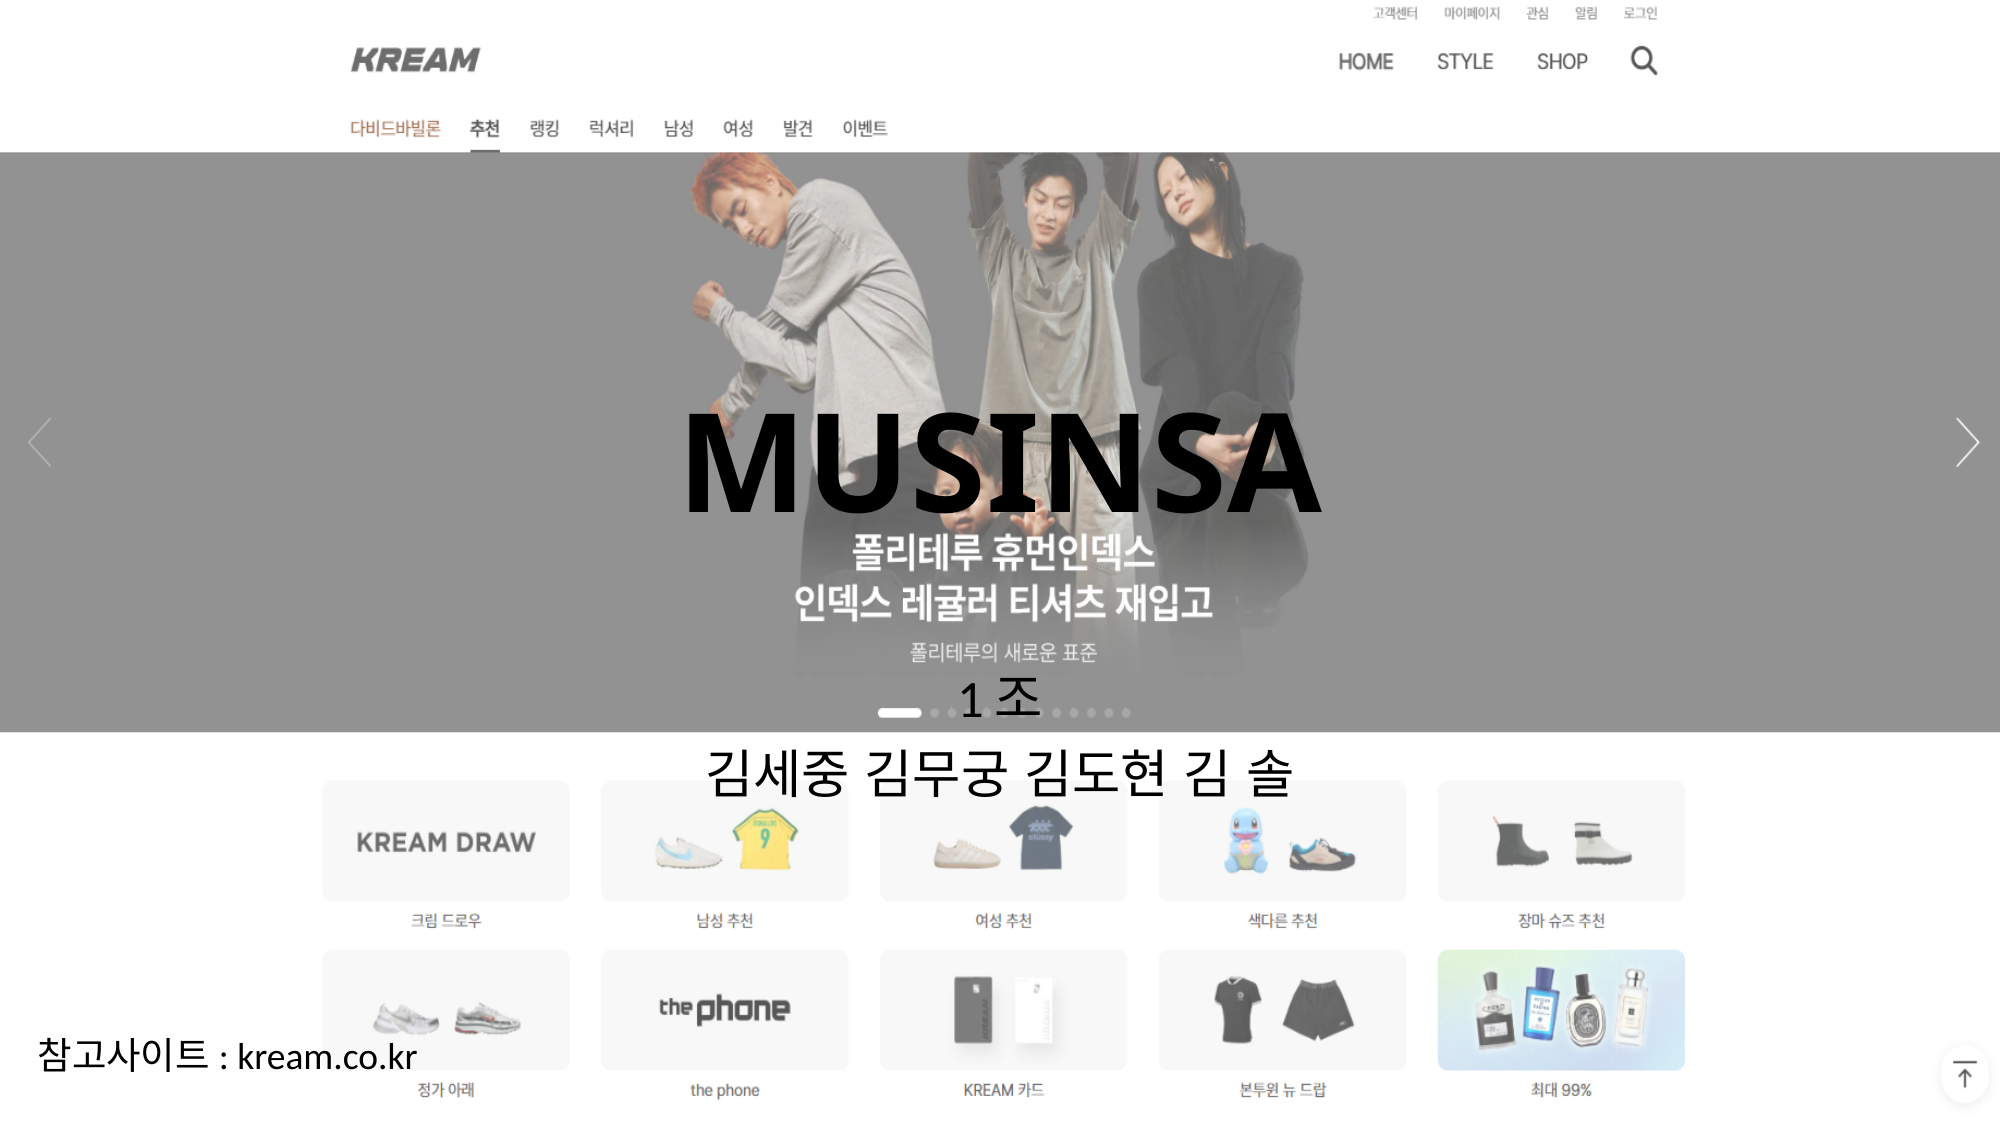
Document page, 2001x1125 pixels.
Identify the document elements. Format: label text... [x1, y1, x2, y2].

text_box 참고사이트: kream.co.kr [22, 1024, 440, 1084]
subtitle 1조 김세중 김무궁 김도현 김 솔 [653, 665, 1347, 813]
title MUSINSA [249, 158, 1750, 550]
